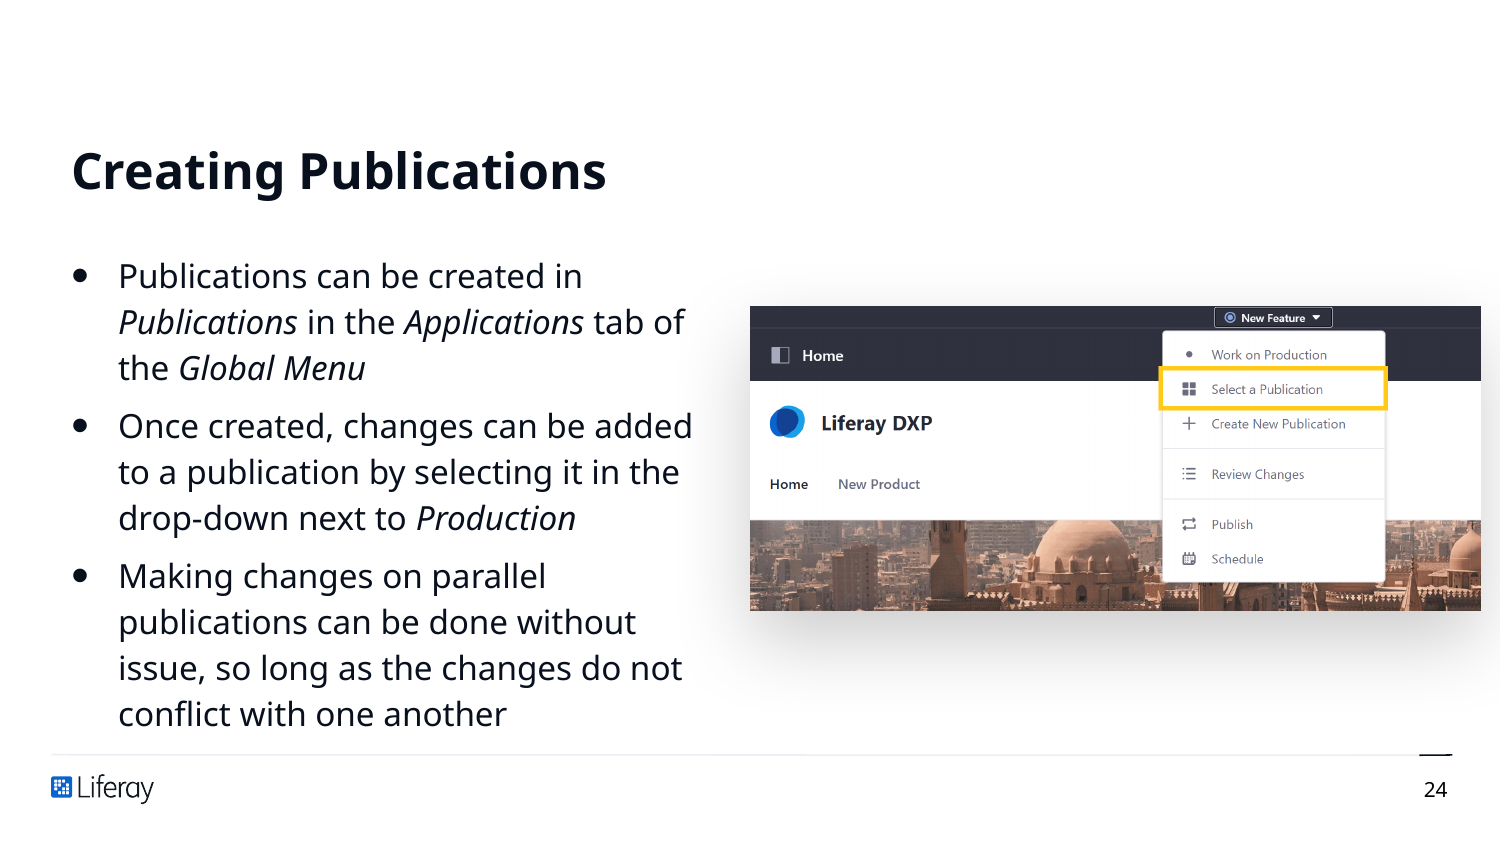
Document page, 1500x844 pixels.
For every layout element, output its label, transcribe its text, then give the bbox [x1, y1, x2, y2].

title Creating Publications [71, 124, 795, 219]
list Publications can be created in Publications in the Applications tab of the Global Menu Once created, changes can be added to a publication by selecting it in the drop-down next to Production Making changes on parallel publications can be done without issue, so long as the changes do not conflict with one another [71, 234, 720, 611]
picture [749, 306, 1481, 611]
